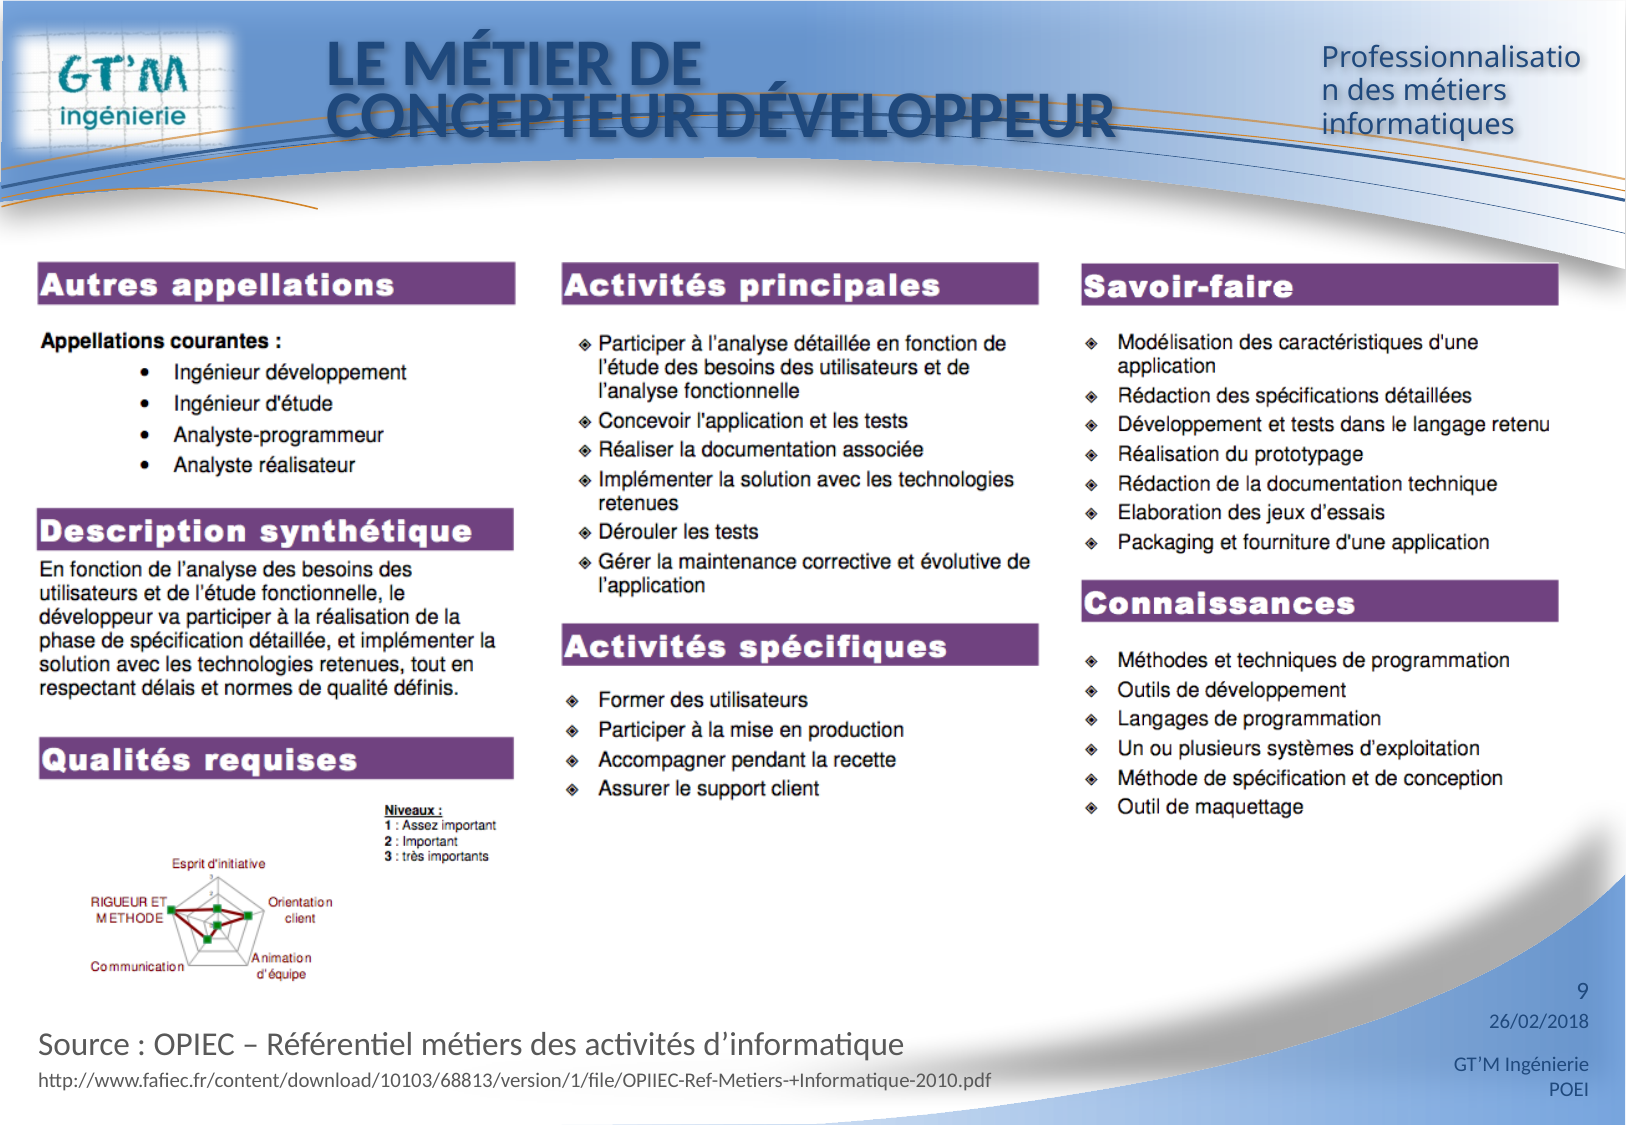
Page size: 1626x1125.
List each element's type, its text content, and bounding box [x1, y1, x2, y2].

picture [31, 502, 519, 705]
picture [24, 42, 223, 141]
picture [30, 253, 526, 481]
list Source : OPIEC – Référentiel métiers des activités d’informatique http://www.fafiec.fr/content/download/10103/68813/version/1/file/OPIIEC-Ref-Metiers-+Informatique-2010.pdf [22, 1014, 1288, 1125]
picture [30, 727, 524, 992]
picture [1072, 254, 1569, 831]
picture [169, 132, 223, 141]
title Le Métier de Concepteur Développeur [326, 46, 1542, 197]
picture [553, 256, 1048, 818]
